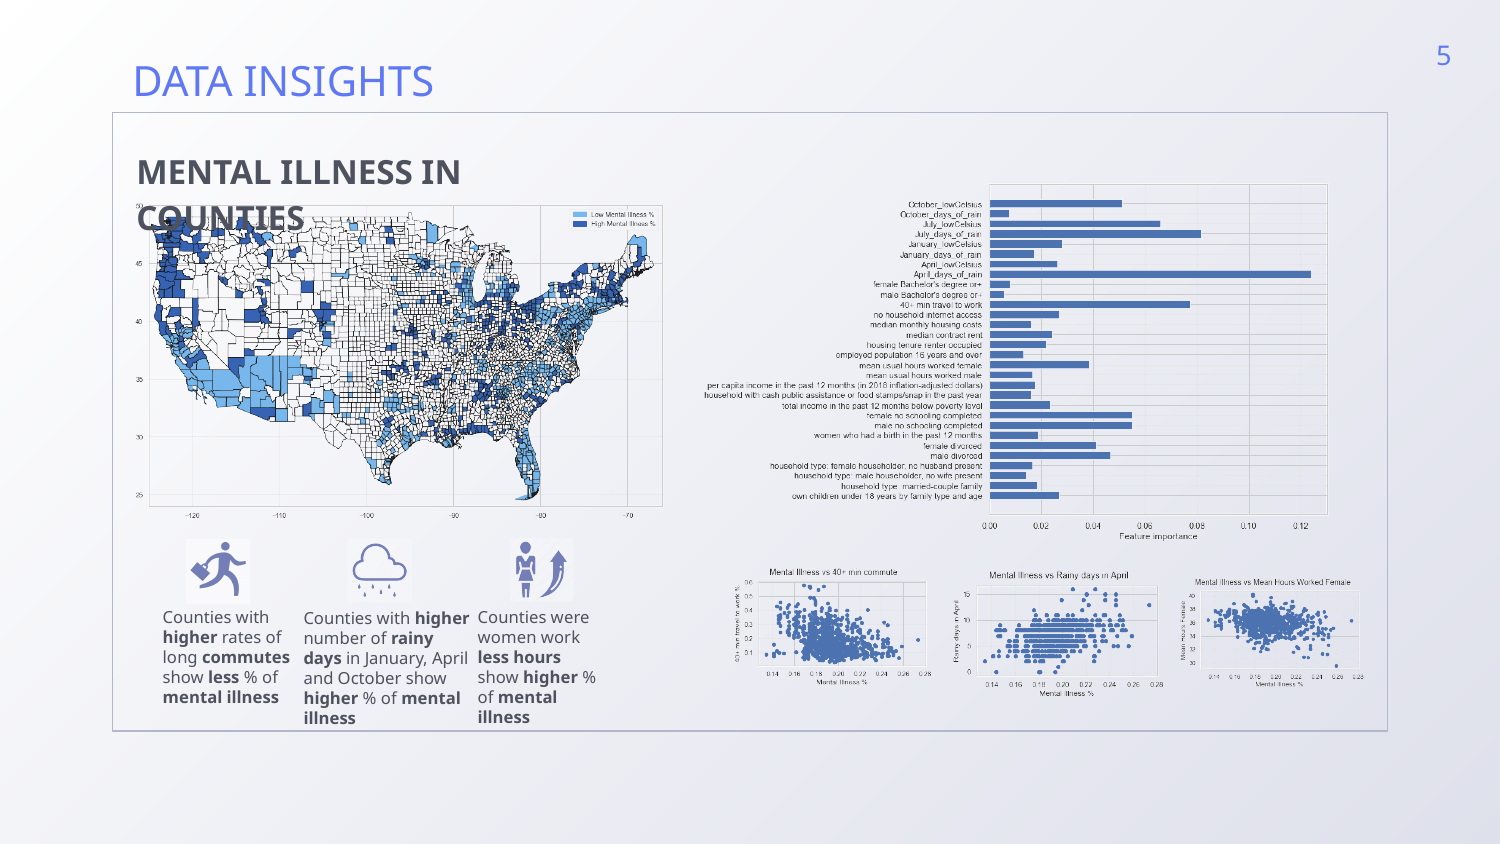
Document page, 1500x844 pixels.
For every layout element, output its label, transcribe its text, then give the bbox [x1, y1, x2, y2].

text_box MENTAL ILLNESS IN COUNTIES [136, 145, 604, 189]
text_box Counties were women work less hours show higher % of mental illness [462, 599, 621, 735]
picture [1177, 576, 1368, 690]
picture [950, 568, 1166, 698]
picture [509, 537, 574, 603]
picture [702, 173, 1338, 545]
title DATA INSIGHTS [132, 40, 976, 105]
picture [729, 566, 937, 688]
picture [186, 539, 250, 604]
picture [347, 538, 412, 603]
slide_number 5 [1387, 0, 1500, 113]
text_box Counties with higher number of rainy days in January, April and October show higher % of mental illness [288, 600, 487, 736]
text_box Counties with higher rates of long commutes show less % of mental illness [147, 599, 312, 714]
picture [132, 197, 674, 523]
